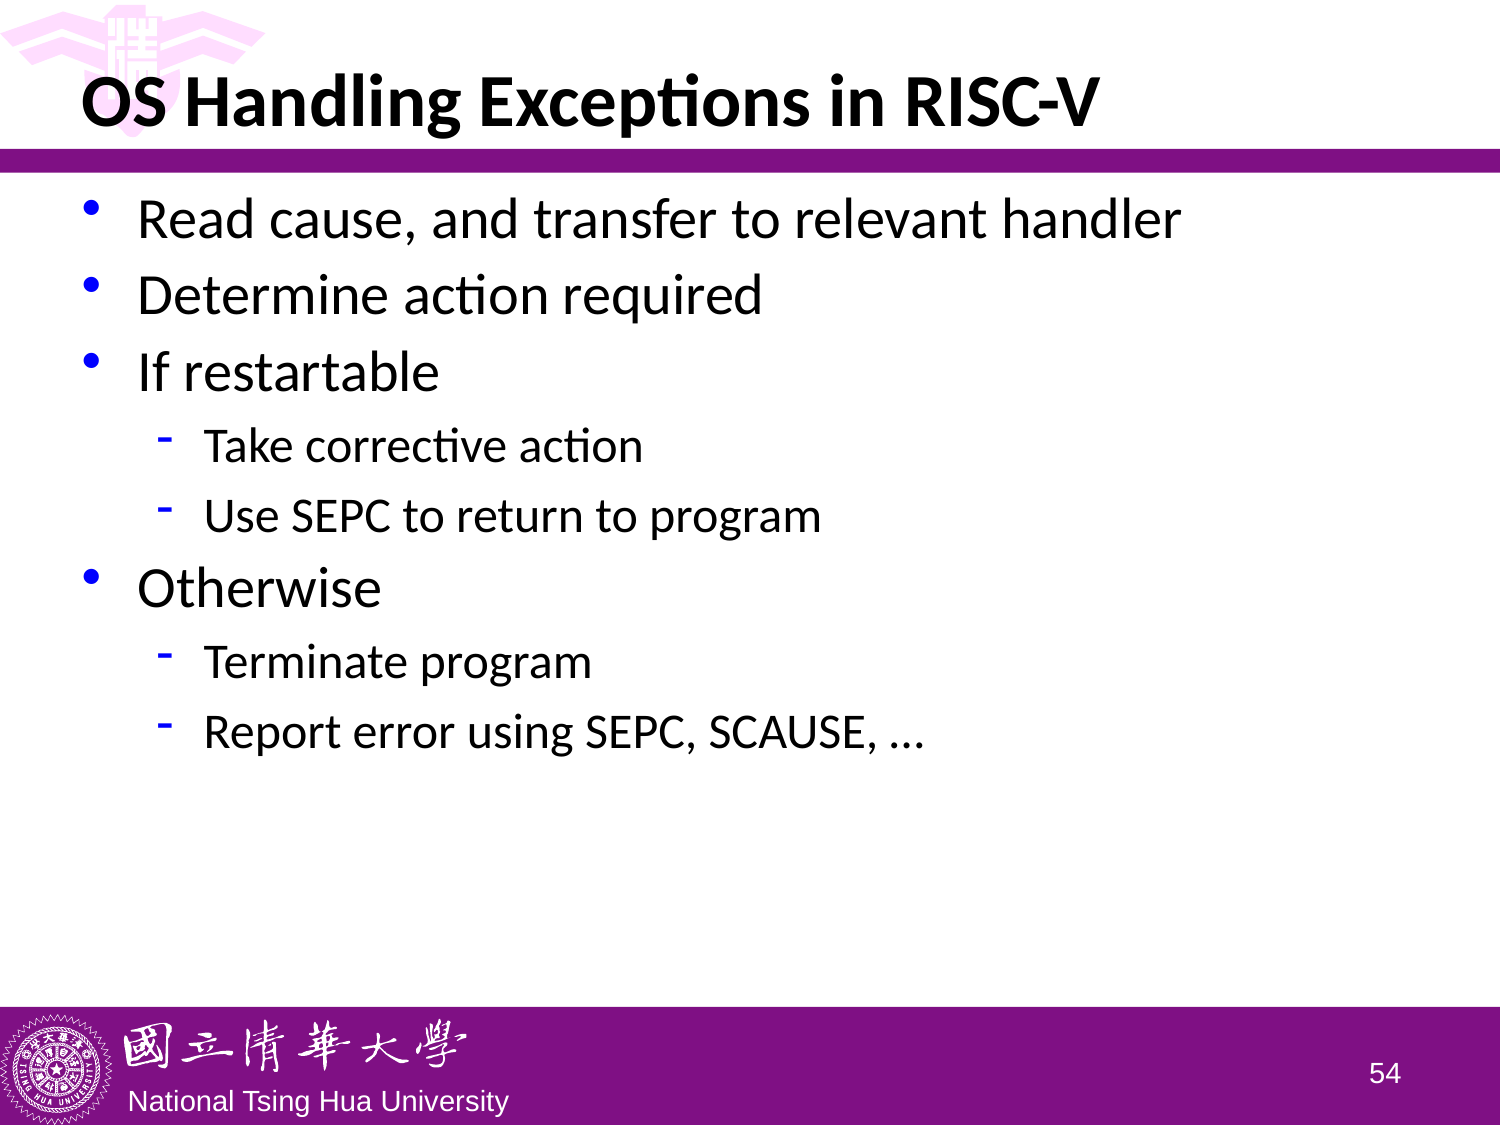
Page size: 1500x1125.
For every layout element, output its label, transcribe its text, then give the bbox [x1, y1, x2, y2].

slide_number 53 [1104, 1021, 1417, 1097]
title OS Handling Exceptions in RISC-V [66, 37, 1436, 149]
list Read cause, and transfer to relevant handler Determine action required If restartable Take corrective action Use SEPC to return to program Otherwise Terminate program Report error using SEPC, SCAUSE, … [66, 172, 1436, 1003]
